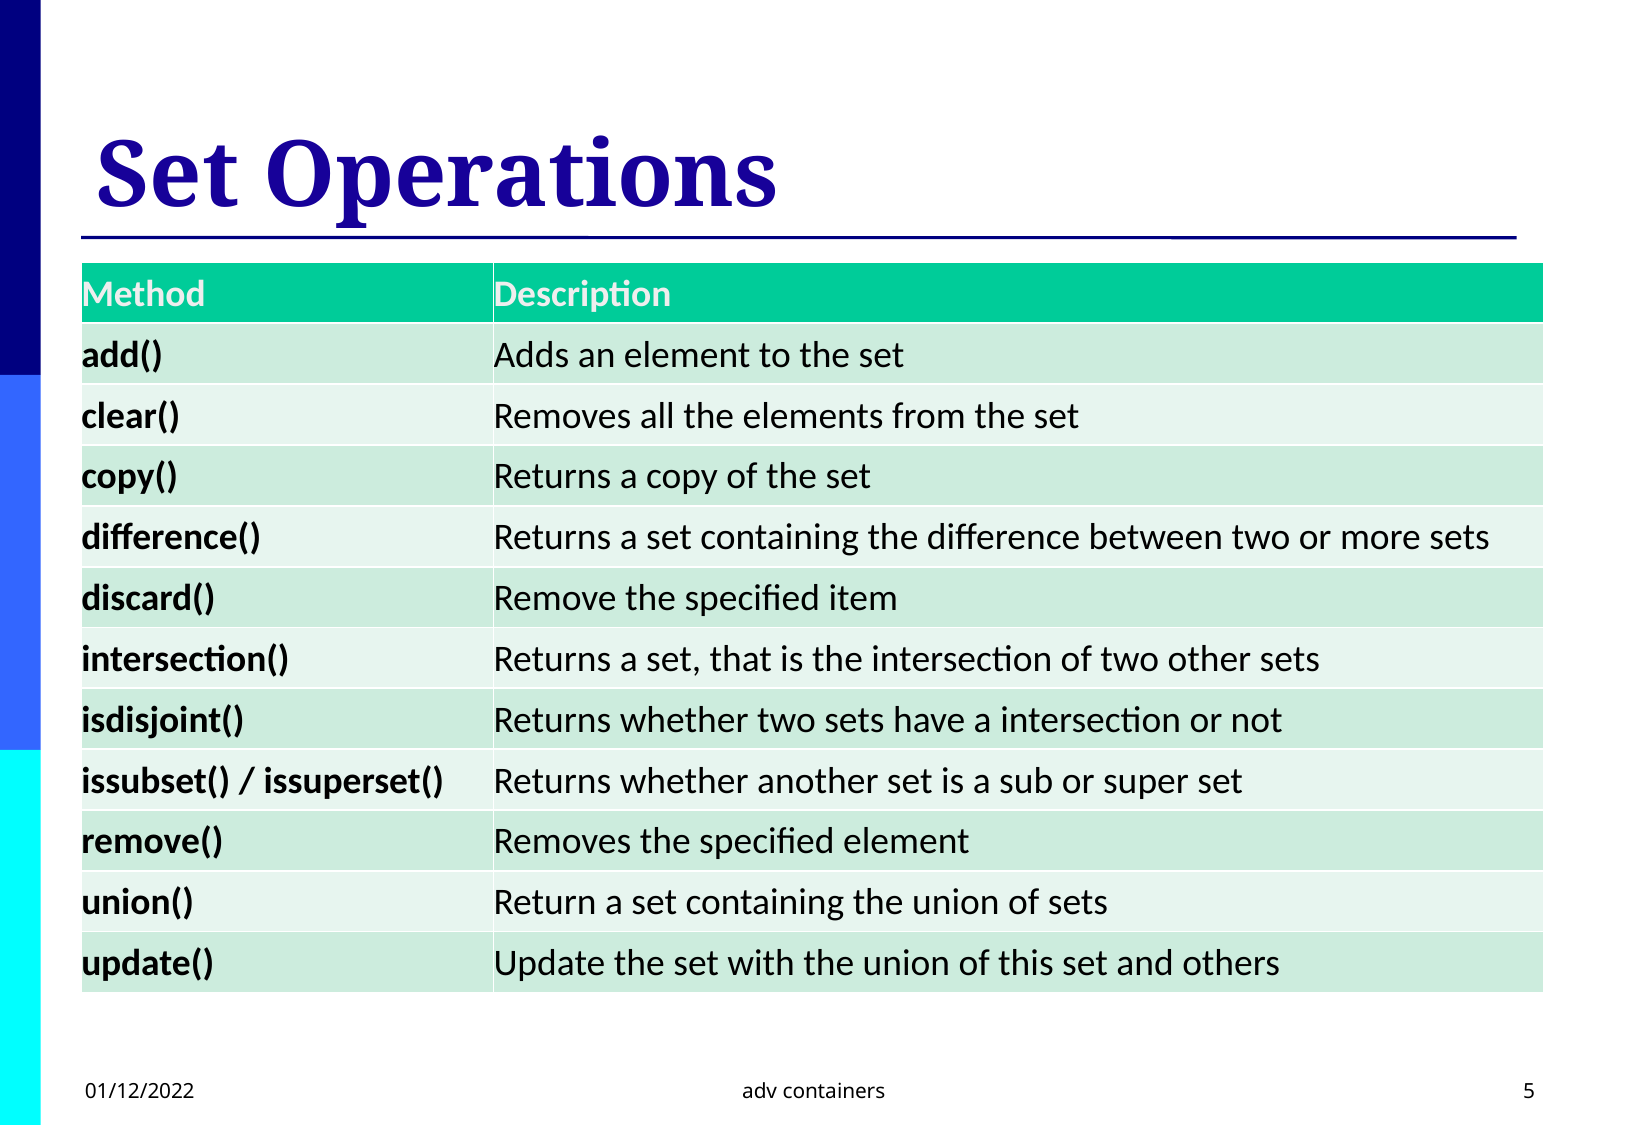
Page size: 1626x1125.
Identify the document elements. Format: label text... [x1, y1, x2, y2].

title Set Operations [81, 45, 1544, 233]
table_cell Removes the specified element [494, 811, 1543, 870]
table_cell remove() [82, 811, 493, 870]
table_cell Returns whether another set is a sub or super set [494, 750, 1543, 809]
table_cell intersection() [82, 628, 493, 687]
table_cell clear() [82, 385, 493, 444]
table_cell Update the set with the union of this set and others [494, 932, 1543, 992]
table_cell issubset() / issuperset() [82, 750, 493, 809]
table_cell Returns a copy of the set [494, 446, 1543, 505]
table_header Method [82, 263, 493, 322]
table_cell Return a set containing the union of sets [494, 872, 1543, 931]
table_cell Remove the specified item [494, 568, 1543, 627]
table_cell Returns a set, that is the intersection of two other sets [494, 628, 1543, 687]
table_cell Returns whether two sets have a intersection or not [494, 689, 1543, 748]
table_cell difference() [82, 507, 493, 566]
table_cell update() [82, 932, 493, 992]
slide_number 5 [1170, 1070, 1550, 1125]
table_header Description [494, 263, 1543, 322]
table_cell Returns a set containing the difference between two or more sets [494, 507, 1543, 566]
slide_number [70, 1070, 450, 1125]
footer adv containers [556, 1070, 1071, 1125]
table_cell copy() [82, 446, 493, 505]
table_cell discard() [82, 568, 493, 627]
table_cell Removes all the elements from the set [494, 385, 1543, 444]
table_cell add() [82, 324, 493, 383]
table_cell isdisjoint() [82, 689, 493, 748]
table_cell Adds an element to the set [494, 324, 1543, 383]
table_cell union() [82, 872, 493, 931]
